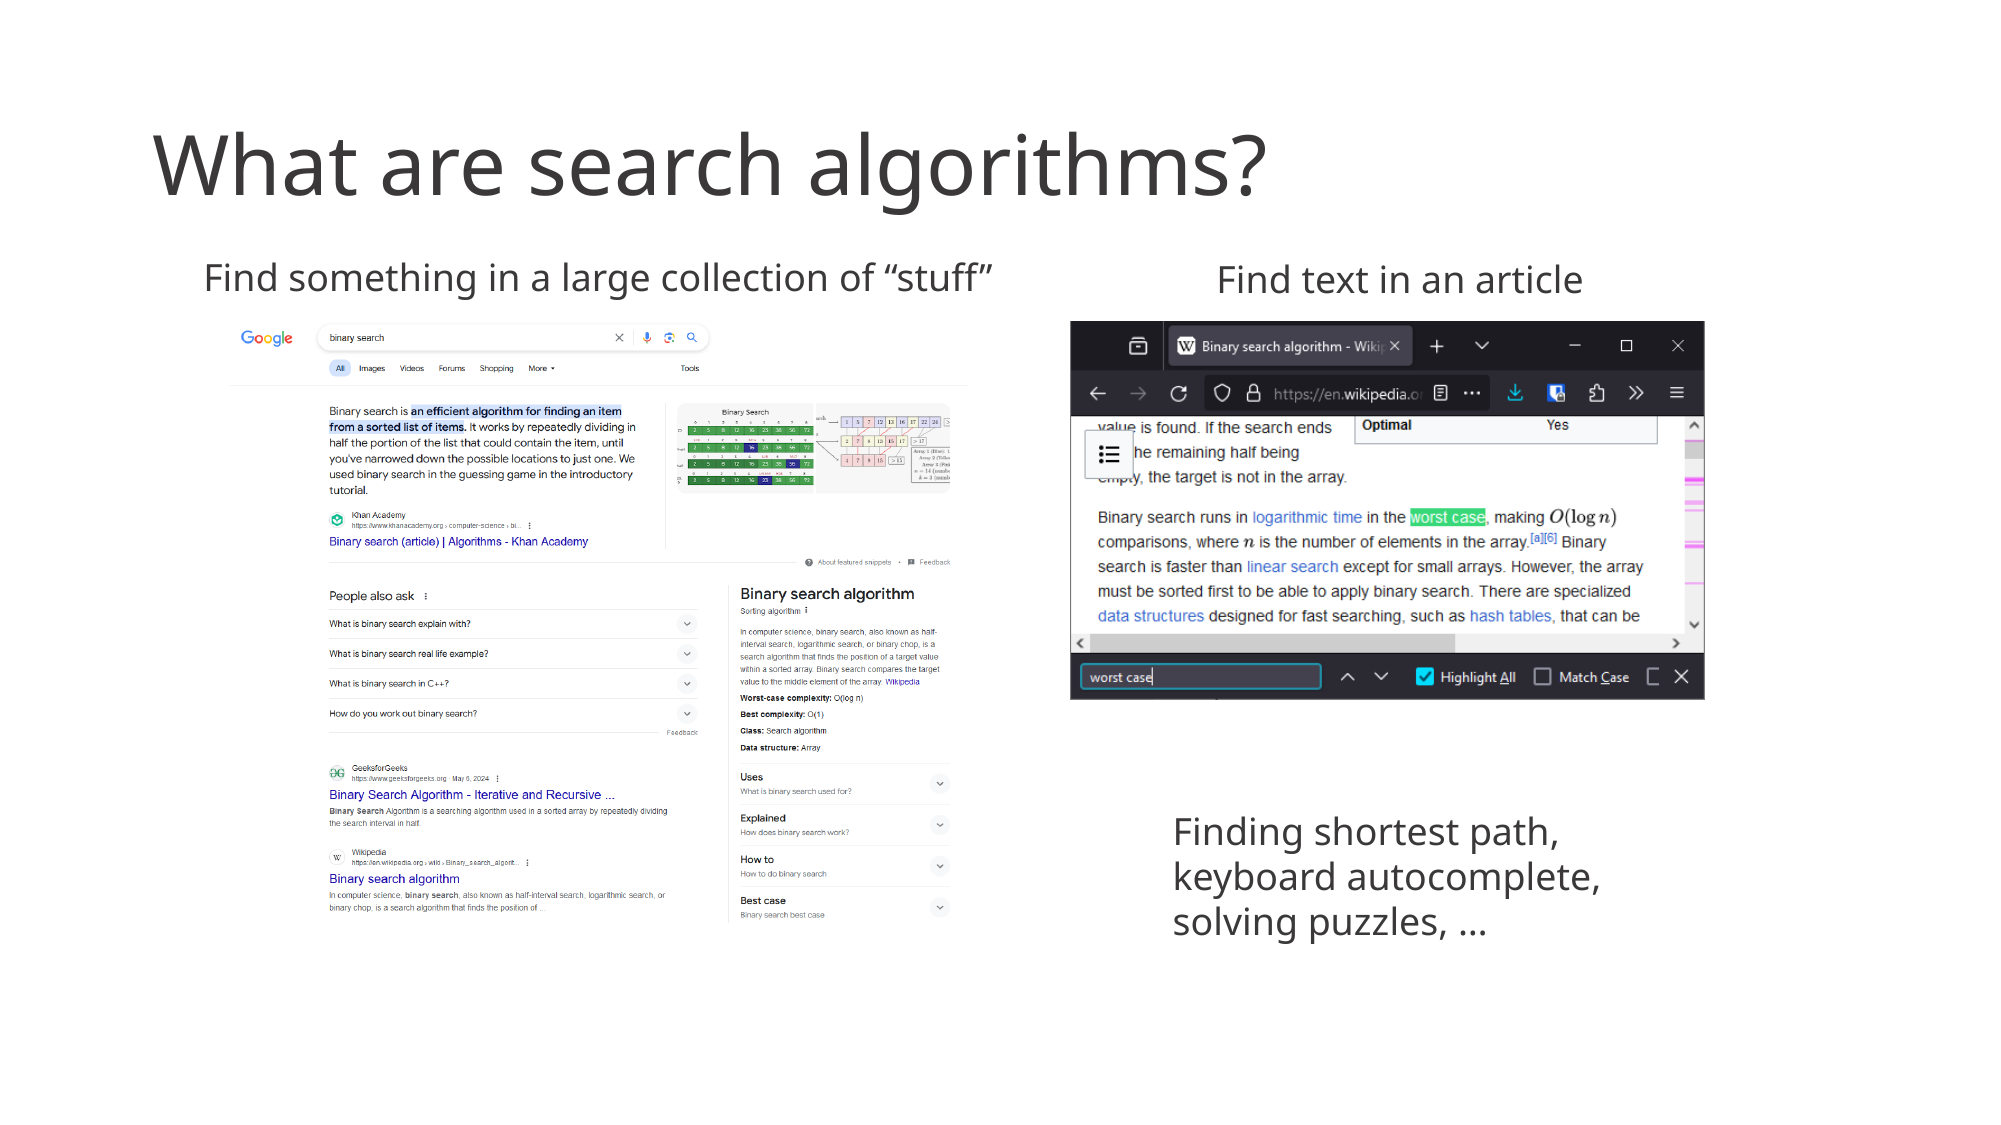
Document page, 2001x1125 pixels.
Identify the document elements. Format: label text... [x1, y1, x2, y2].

text_box Find text in an article [1201, 248, 1599, 308]
title What are search algorithms? [137, 59, 1863, 278]
text_box Finding shortest path, keyboard autocomplete, solving puzzles, … [1157, 800, 1617, 951]
picture [1070, 321, 1705, 700]
text_box Find something in a large collection of “stuff” [188, 246, 1009, 307]
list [229, 321, 968, 923]
